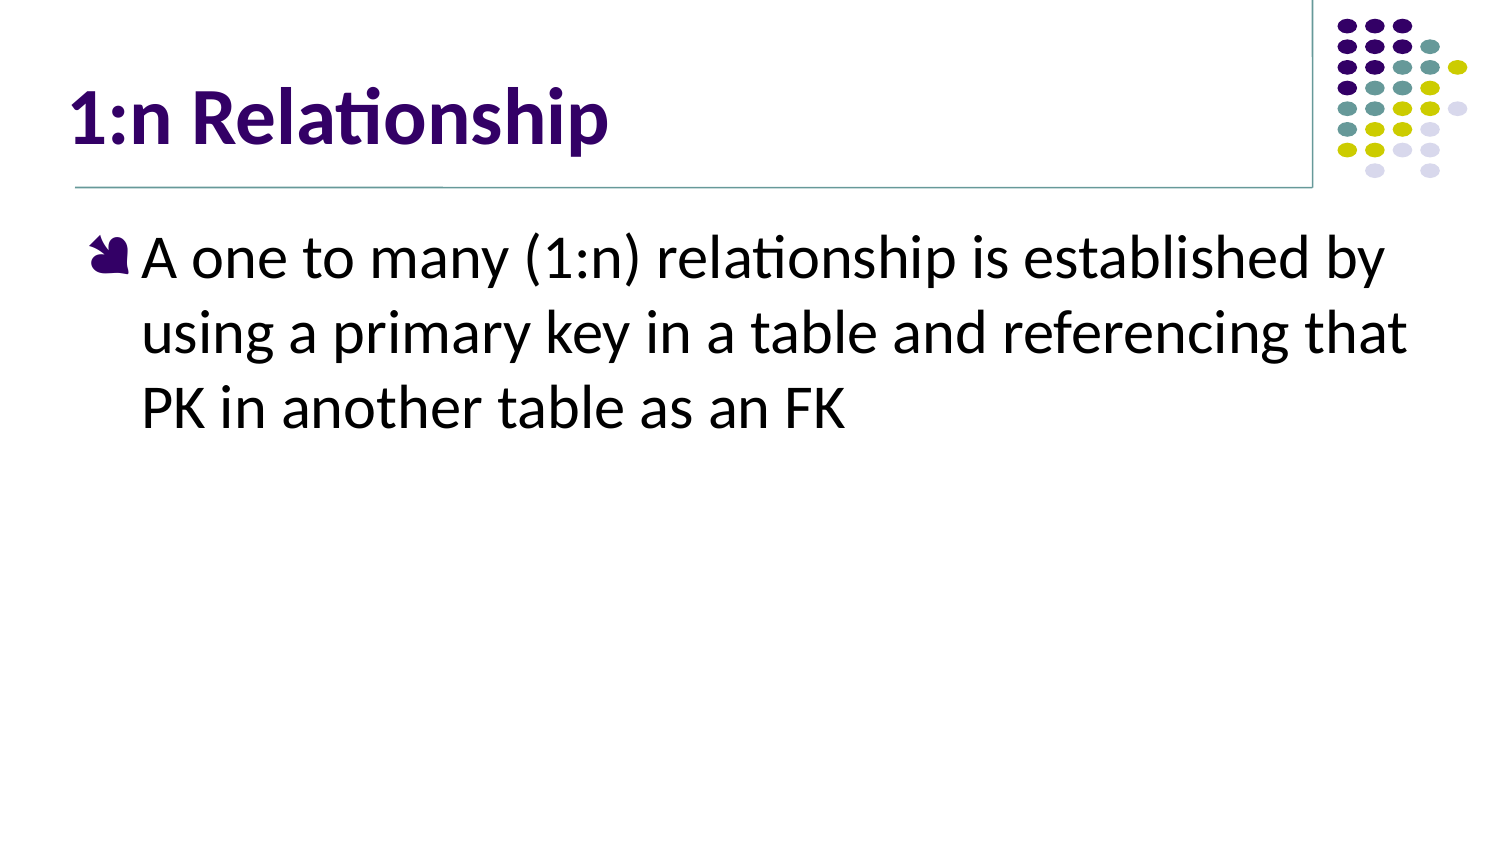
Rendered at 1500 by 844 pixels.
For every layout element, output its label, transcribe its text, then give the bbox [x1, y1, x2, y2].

list A one to many (1:n) relationship is established by using a primary key in a table and referencing that PK in another table as an FK [51, 201, 1449, 750]
title 1:n Relationship [51, 48, 1449, 180]
